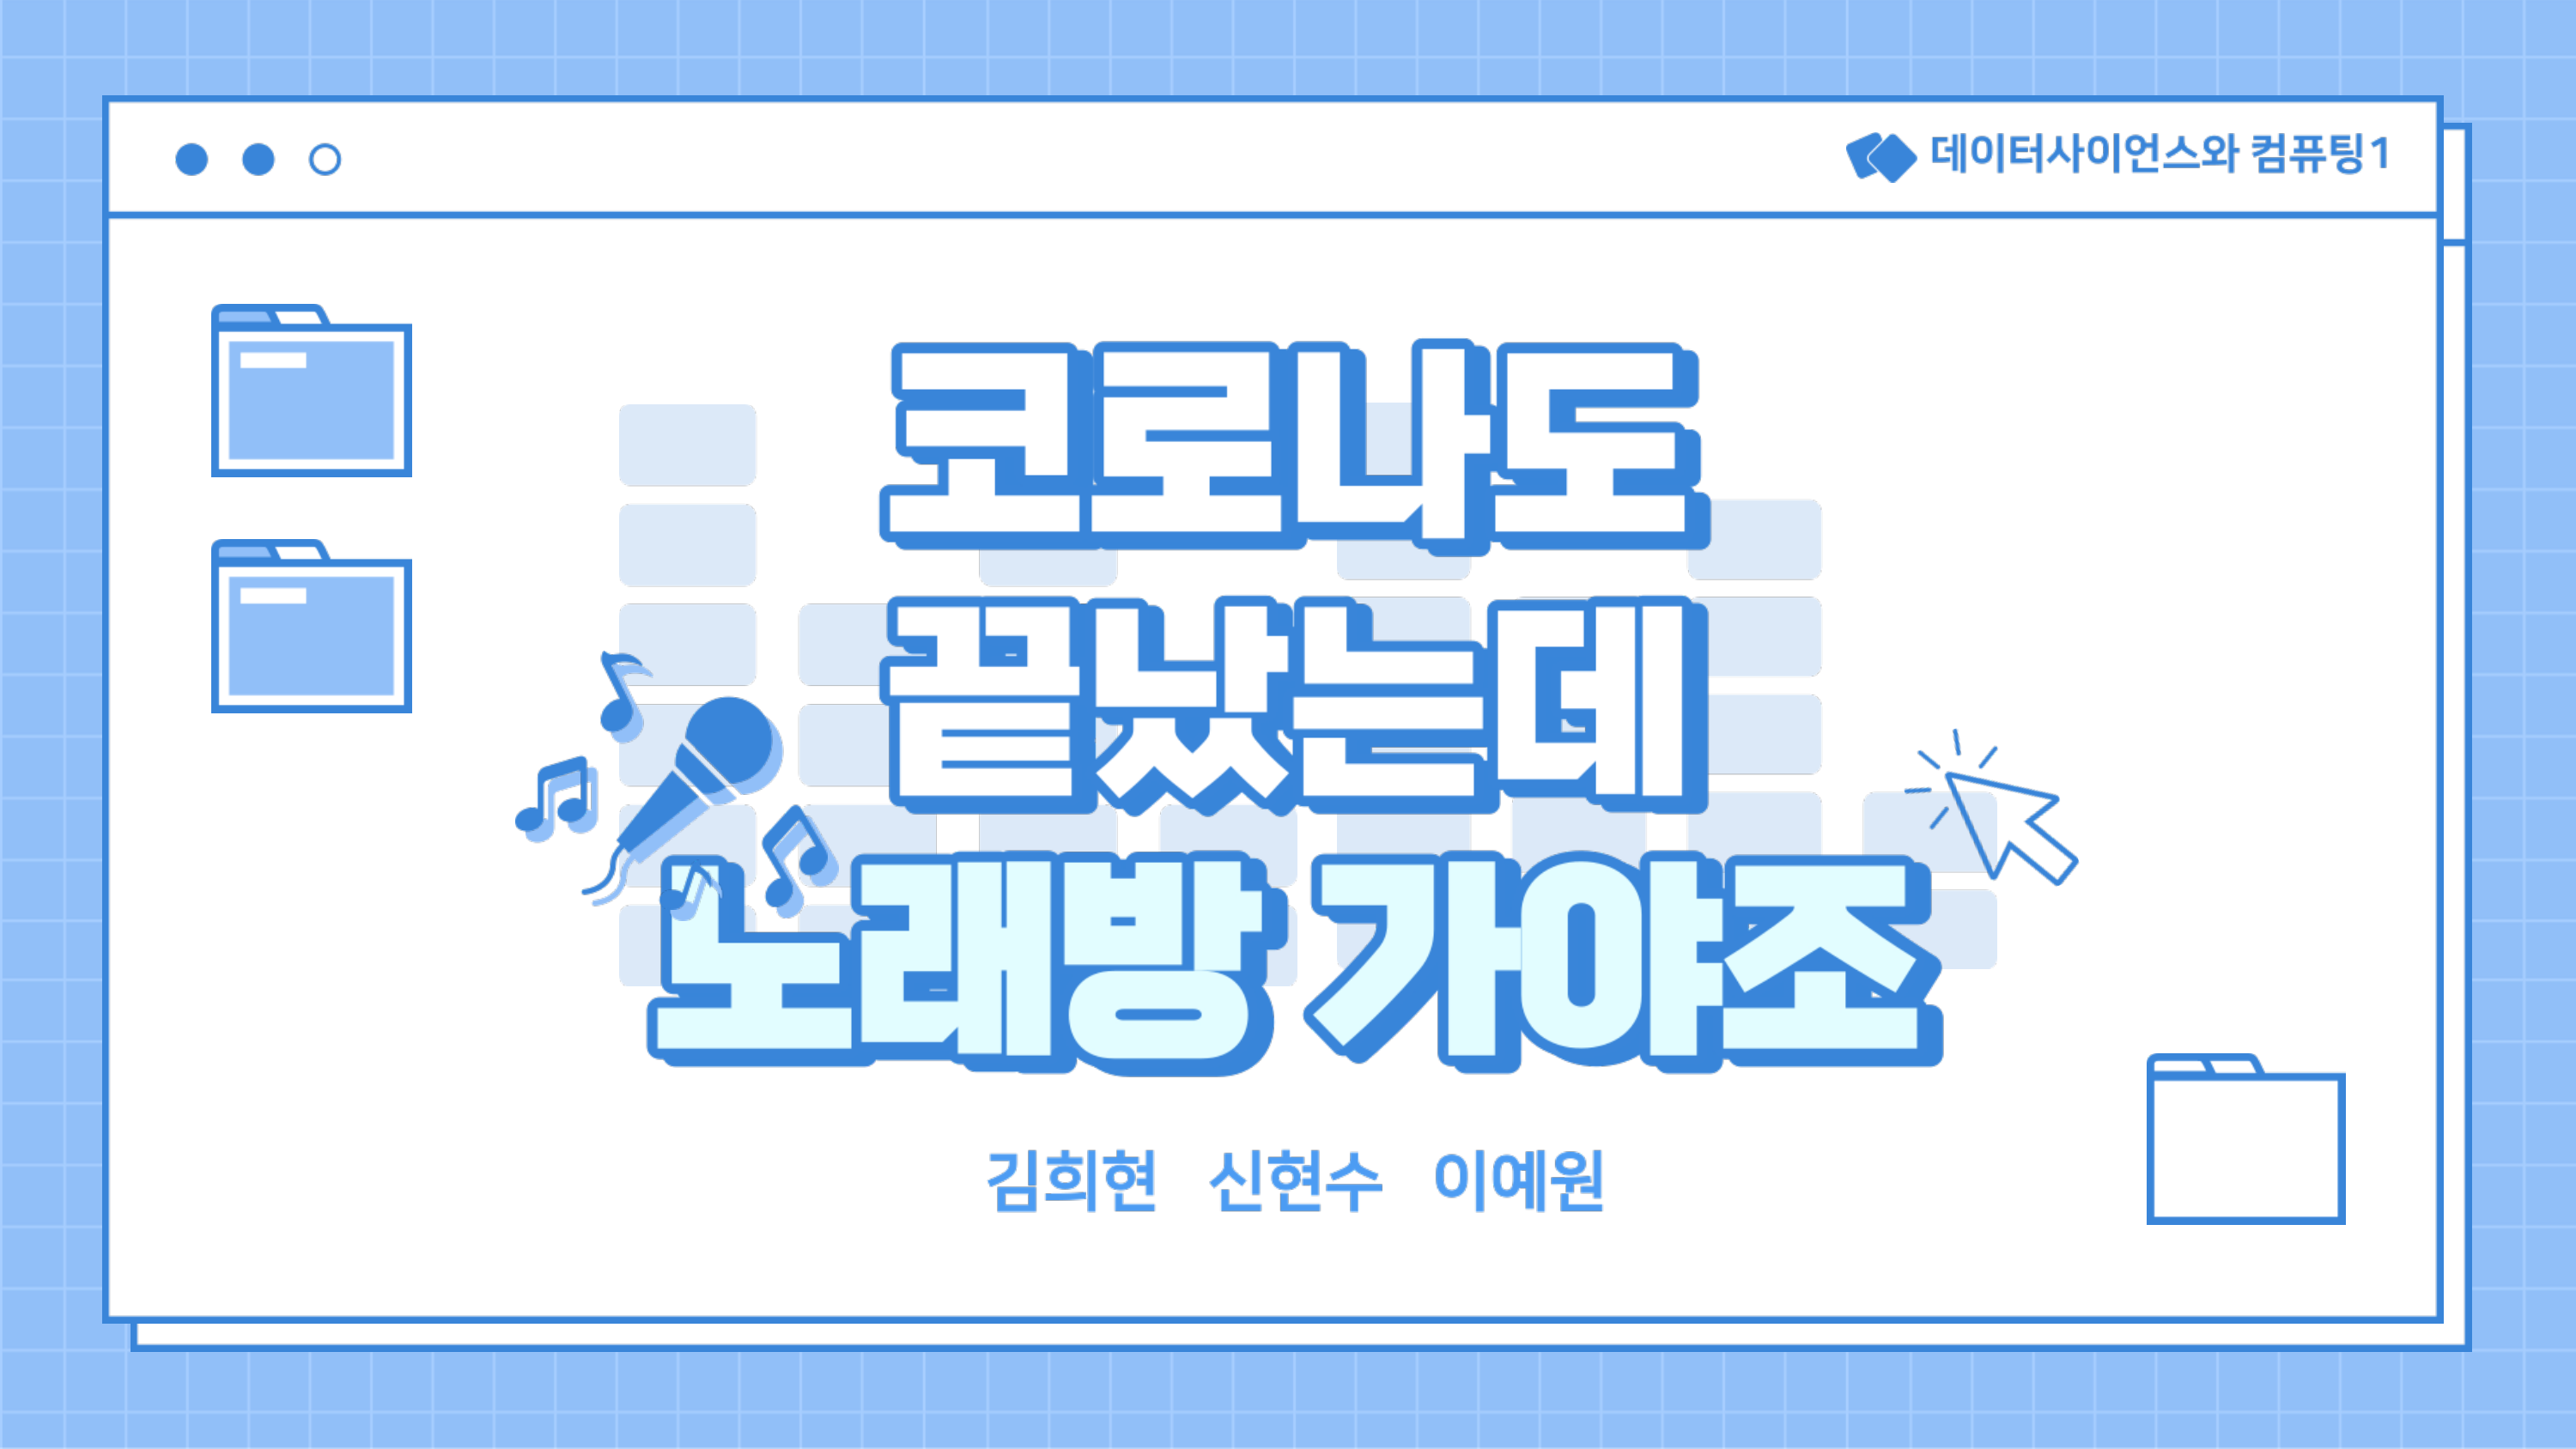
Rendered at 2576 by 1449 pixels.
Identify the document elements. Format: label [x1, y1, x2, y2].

text_box [2181, 1053, 2346, 1226]
picture [412, 217, 2178, 1352]
text_box [211, 304, 408, 477]
text_box [1845, 126, 2396, 186]
text_box [102, 94, 2444, 1325]
text_box [131, 1333, 409, 1352]
text_box [0, 0, 2576, 1449]
text_box [2181, 123, 2472, 1352]
text_box [514, 651, 828, 910]
text_box [526, 661, 839, 921]
text_box [211, 539, 408, 713]
